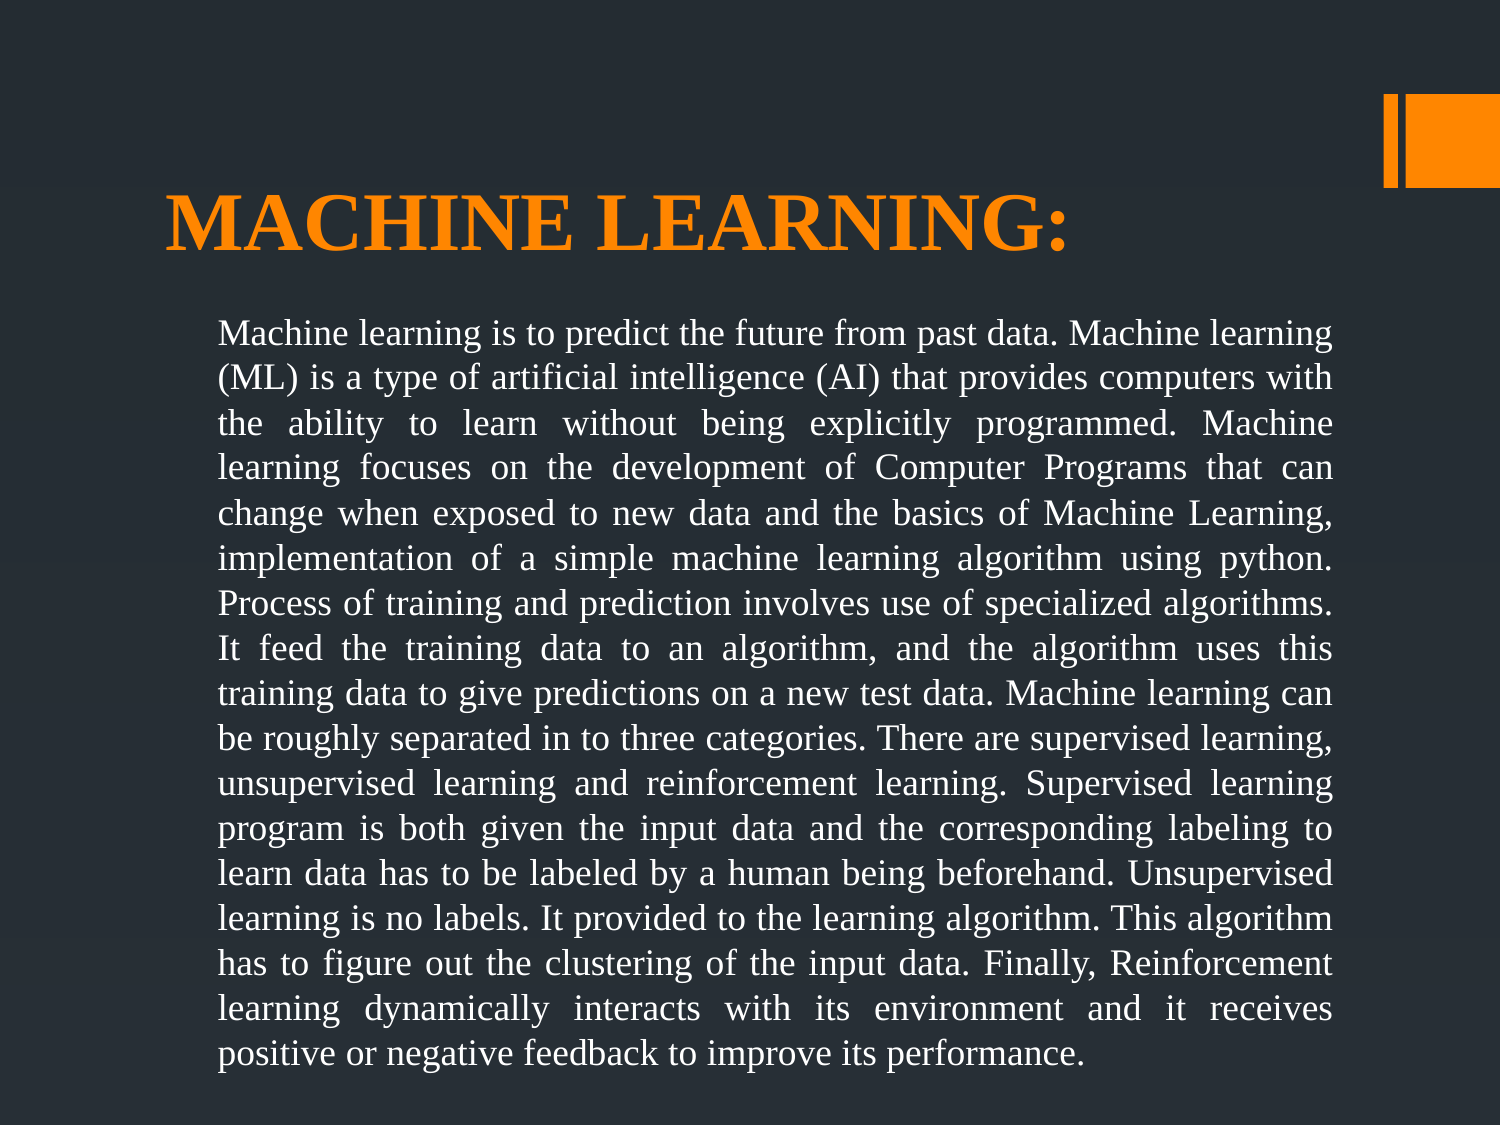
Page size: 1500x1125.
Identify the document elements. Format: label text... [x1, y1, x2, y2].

list Machine learning is to predict the future from past data. Machine learning (ML) is a type of artificial intelligence (AI) that provides computers with the ability to learn without being explicitly programmed. Machine learning focuses on the development of Computer Programs that can change when exposed to new data and the basics of Machine Learning, implementation of a simple machine learning algorithm using python. Process of training and prediction involves use of specialized algorithms. It feed the training data to an algorithm, and the algorithm uses this training data to give predictions on a new test data. Machine learning can be roughly separated in to three categories. There are supervised learning, unsupervised learning and reinforcement learning. Supervised learning program is both given the input data and the corresponding labeling to learn data has to be labeled by a human being beforehand. Unsupervised learning is no labels. It provided to the learning algorithm. This algorithm has to figure out the clustering of the input data. Finally, Reinforcement learning dynamically interacts with its environment and it receives positive or negative feedback to improve its performance. [150, 299, 1350, 1035]
title MACHINE LEARNING: [150, 99, 1350, 275]
